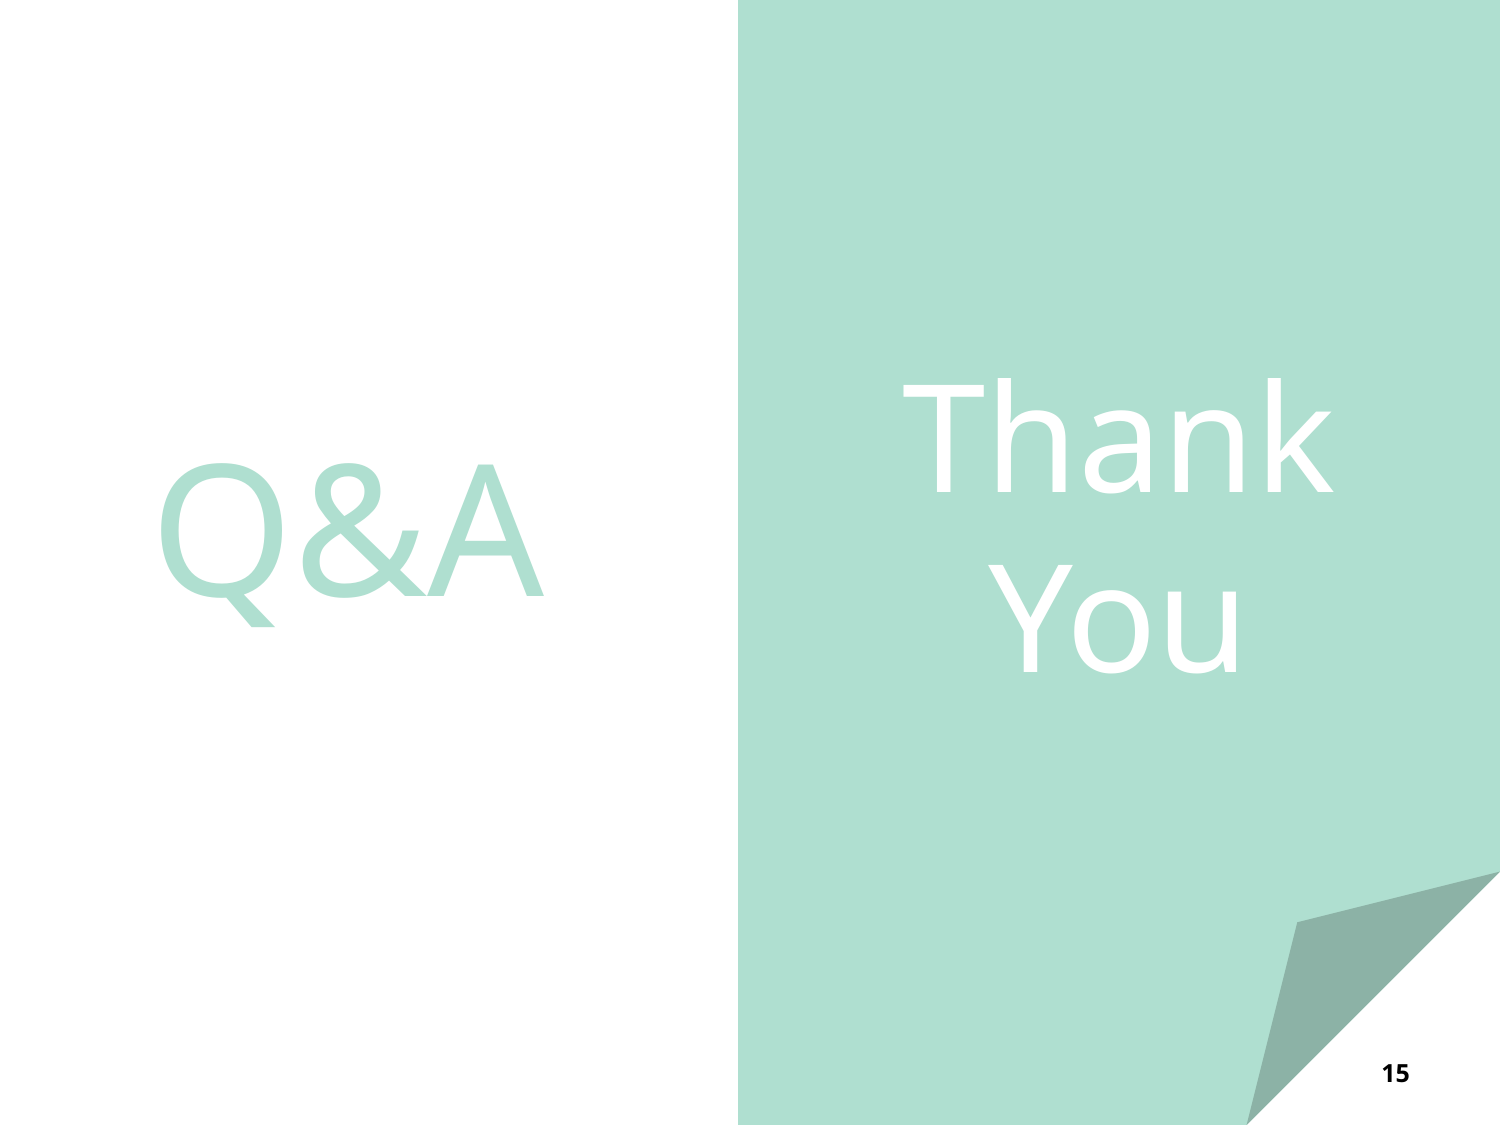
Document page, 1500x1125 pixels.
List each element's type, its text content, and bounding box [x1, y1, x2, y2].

text_box [736, 0, 1500, 1125]
text_box Q&A [135, 405, 621, 641]
slide_number 15 [1074, 1042, 1425, 1103]
text_box Thank You [743, 335, 1495, 710]
